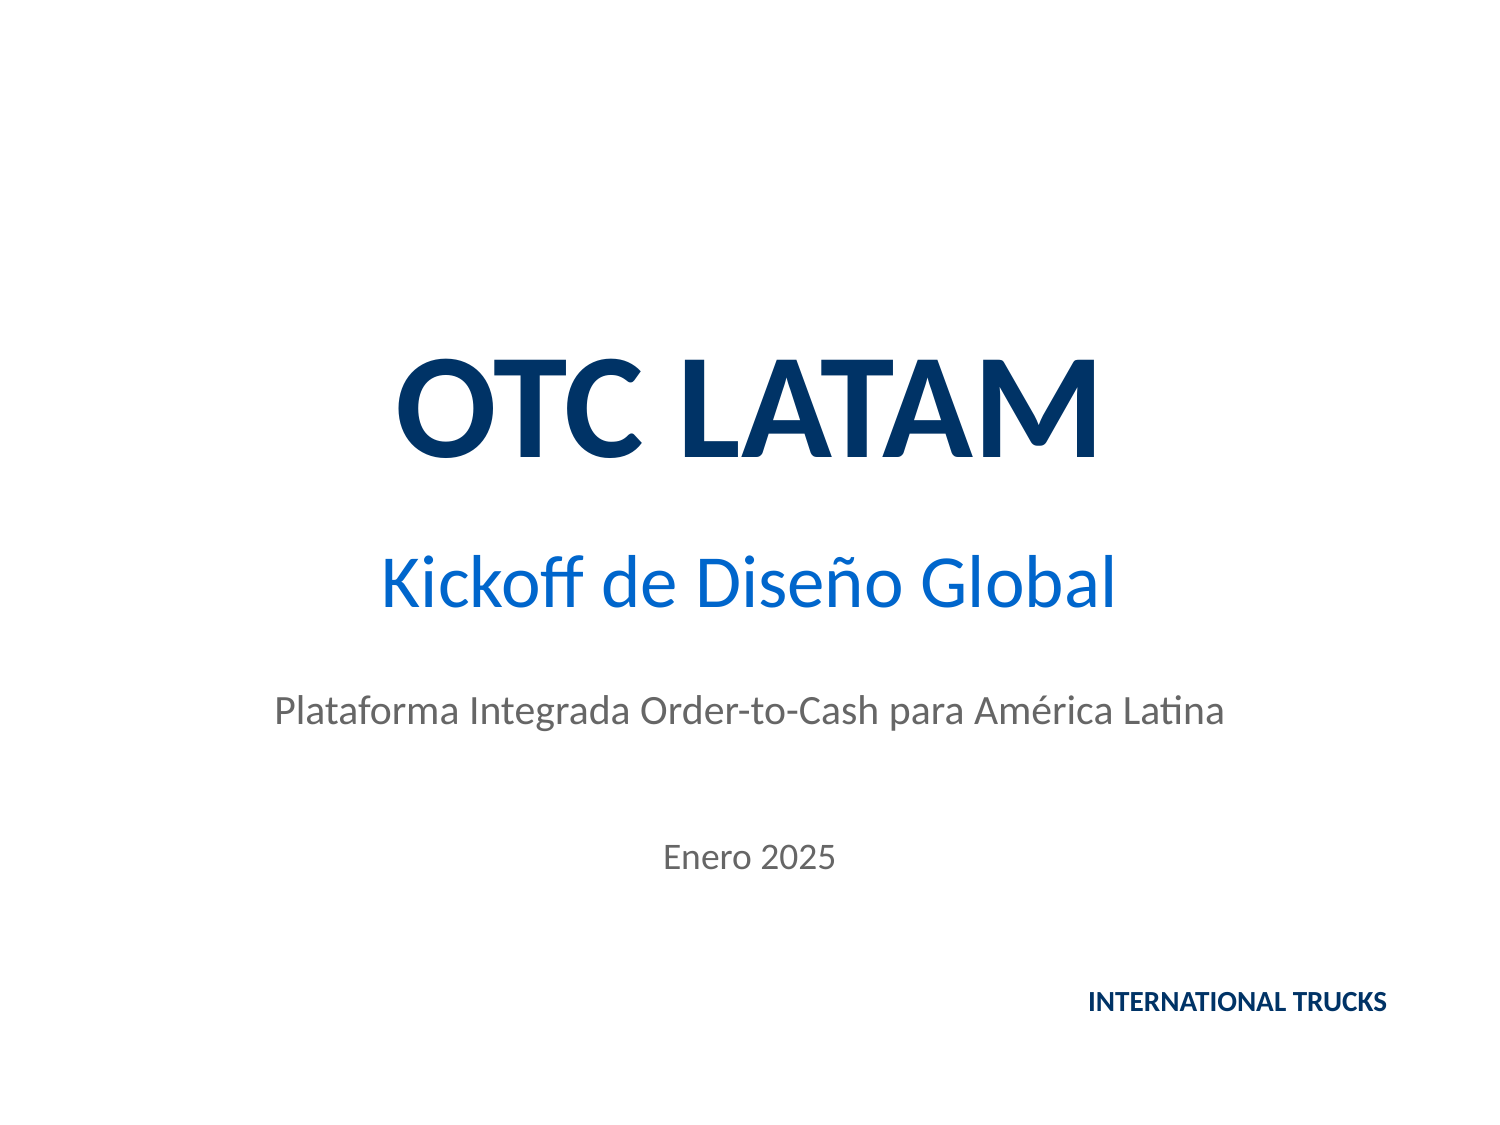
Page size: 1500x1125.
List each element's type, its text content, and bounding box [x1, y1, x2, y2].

text_box INTERNATIONAL TRUCKS [1073, 974, 1402, 1025]
text_box Kickoff de Diseño Global [366, 524, 1133, 630]
text_box OTC LATAM [380, 299, 1120, 495]
text_box Plataforma Integrada Order-to-Cash para América Latina [259, 675, 1241, 740]
text_box Enero 2025 [648, 824, 852, 885]
